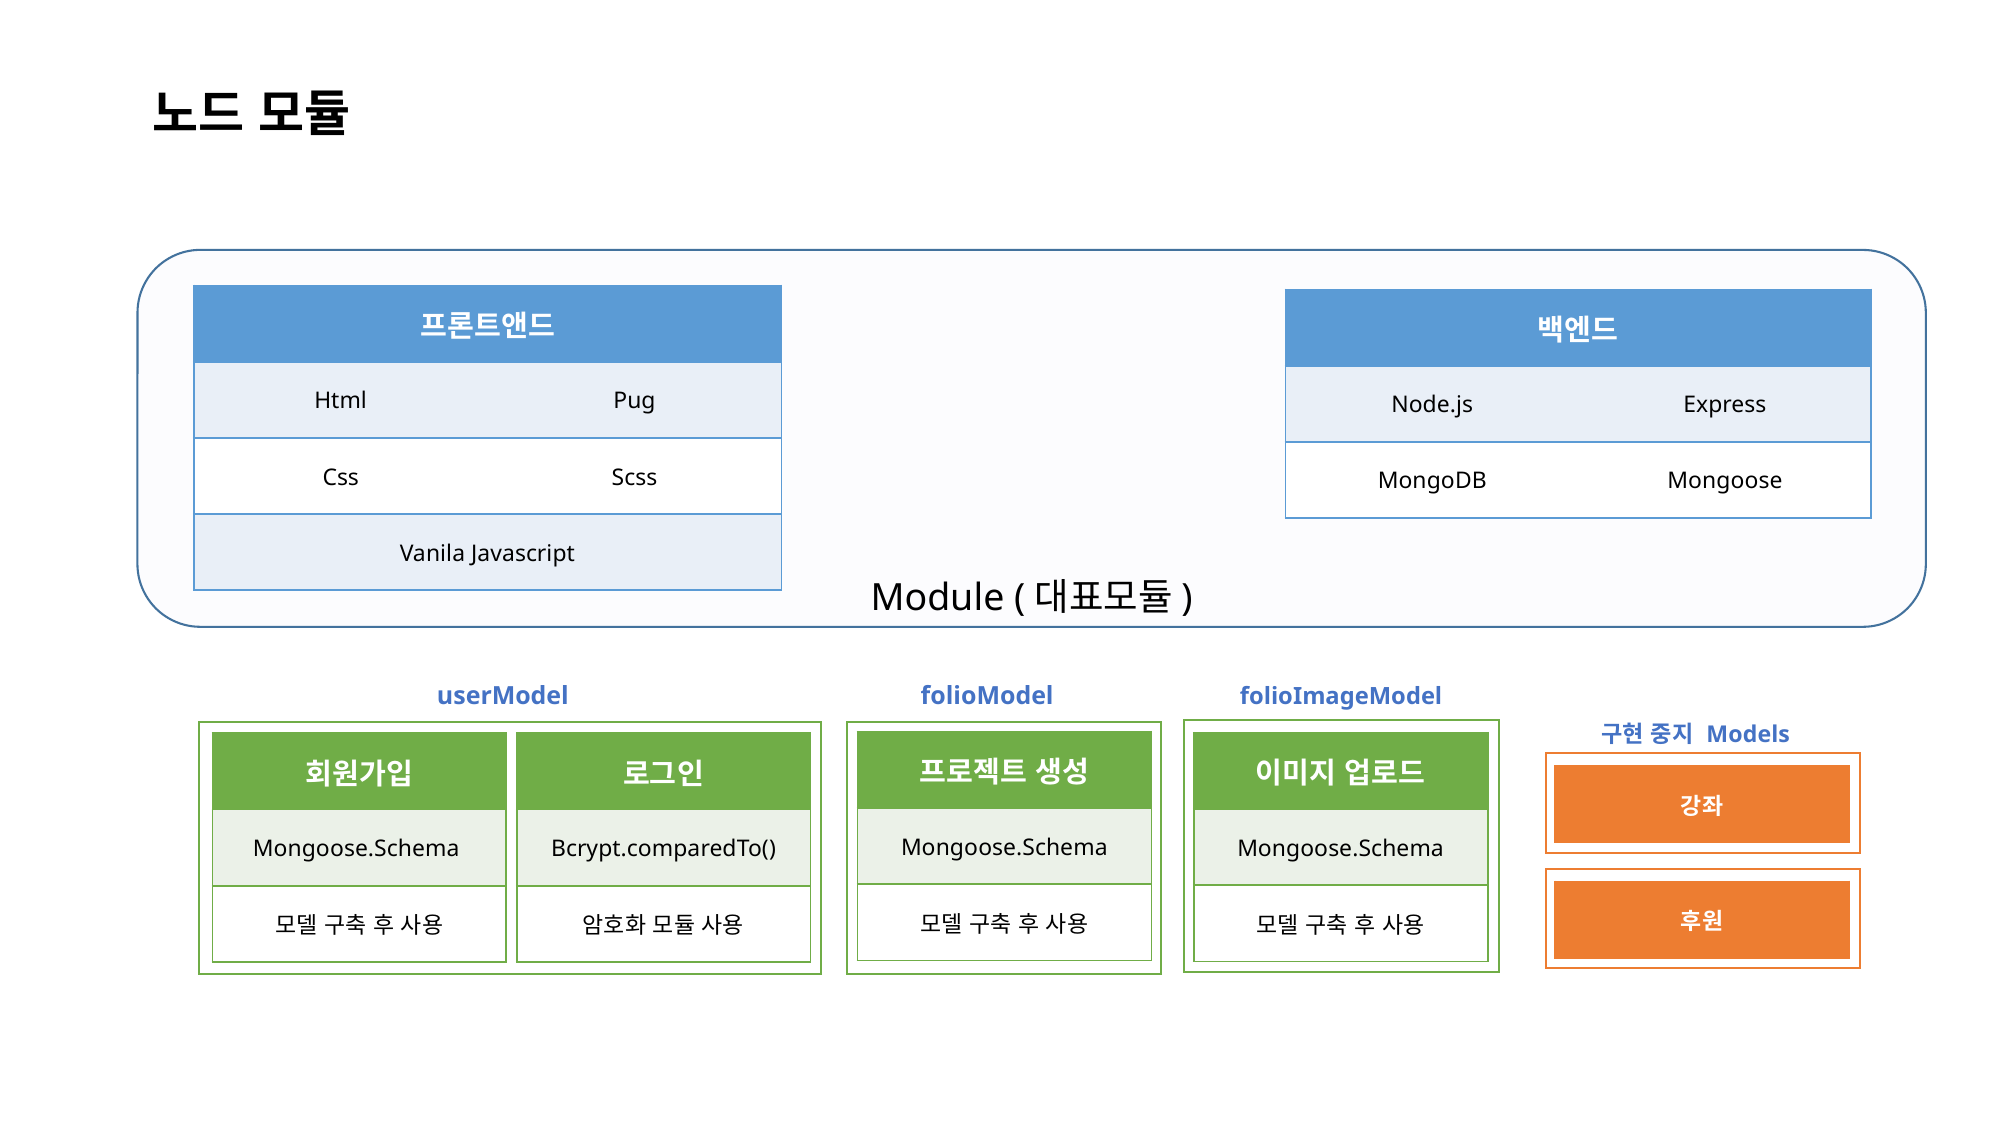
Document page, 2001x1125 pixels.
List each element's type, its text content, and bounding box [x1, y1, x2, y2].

table_header 강좌 [1556, 767, 1848, 841]
table_header 후원 [1556, 882, 1848, 957]
table_cell 모델 구축 후 사용 [1195, 886, 1487, 961]
table_cell Express [1579, 367, 1870, 441]
text_box [846, 721, 1162, 975]
table_cell 모델 구축 후 사용 [858, 885, 1151, 960]
text_box [1183, 719, 1500, 973]
title 노드 모듈 [137, 62, 1926, 169]
text_box Module (대표모듈) [136, 248, 1927, 628]
table_header 프론트앤드 [195, 286, 781, 361]
text_box 구현 중지 Models [1586, 710, 1820, 757]
table_cell Mongoose.Schema [1195, 810, 1487, 884]
table_cell Mongoose.Schema [858, 809, 1151, 883]
table_cell Html [195, 363, 488, 437]
table_cell Css [195, 439, 488, 513]
table_cell Vanila Javascript [195, 515, 781, 589]
text_box [198, 721, 822, 975]
text_box folioImageModel [1224, 672, 1458, 719]
table_header 이미지 업로드 [1195, 734, 1487, 808]
text_box [1545, 752, 1861, 854]
table_cell 모델 구축 후 사용 [213, 887, 505, 961]
table_cell Pug [488, 363, 781, 437]
table_cell Scss [488, 439, 781, 513]
text_box userModel [421, 672, 598, 719]
table_header 백엔드 [1286, 290, 1870, 365]
text_box folioModel [905, 672, 1103, 719]
table_cell Mongoose.Schema [213, 810, 505, 885]
table_cell 암호화 모듈 사용 [518, 887, 810, 961]
table_cell Bcrypt.comparedTo() [518, 810, 810, 885]
table_cell Node.js [1286, 367, 1579, 441]
text_box [1545, 868, 1861, 969]
table_header 로그인 [518, 734, 810, 809]
table_cell MongoDB [1286, 443, 1579, 517]
table_header 프로젝트 생성 [858, 733, 1151, 807]
table_header 회원가입 [213, 734, 505, 809]
table_cell Mongoose [1579, 443, 1870, 517]
